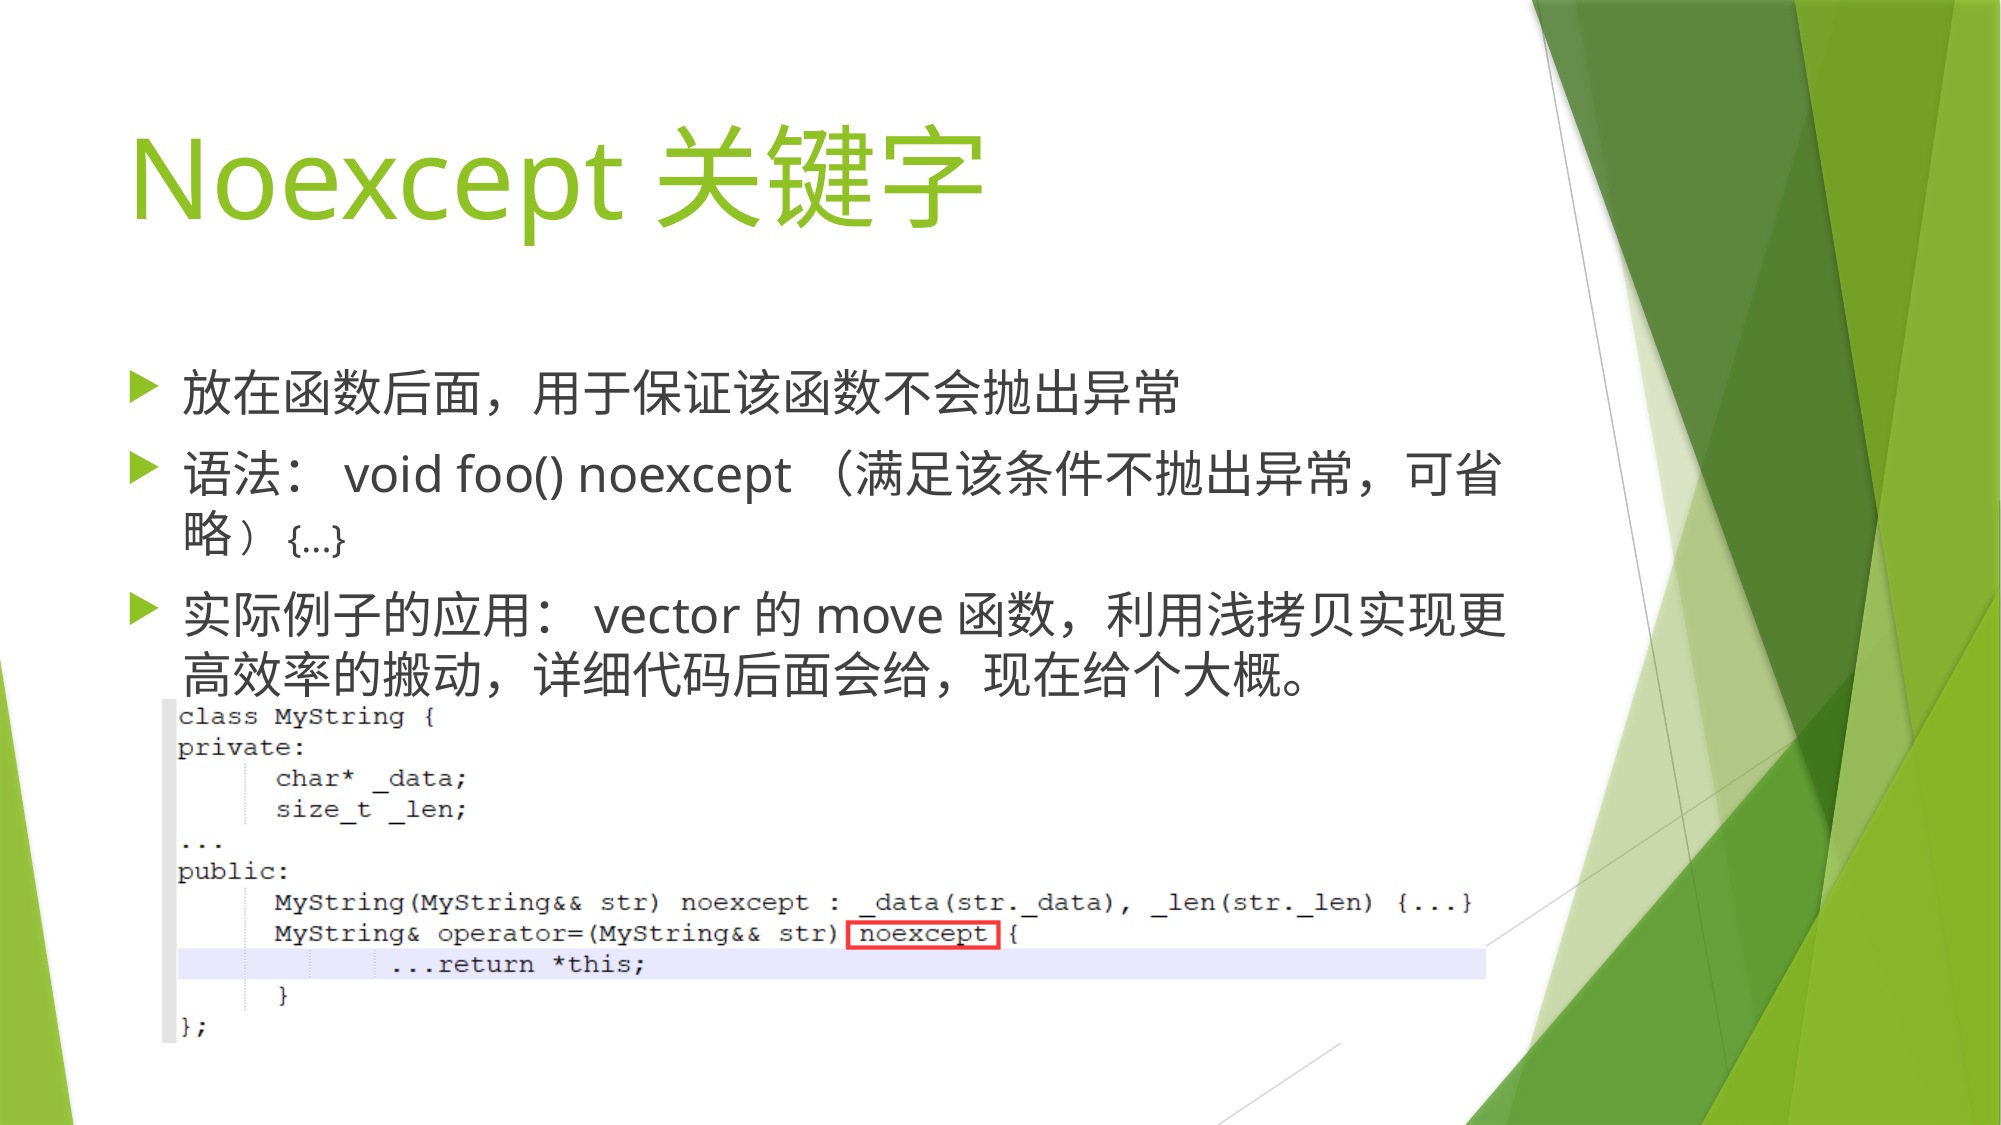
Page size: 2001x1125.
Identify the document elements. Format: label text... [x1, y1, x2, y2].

title Noexcept关键字 [111, 99, 1522, 317]
picture [161, 699, 1486, 1044]
list 放在函数后面，用于保证该函数不会抛出异常 语法：void foo() noexcept（满足该条件不抛出异常，可省略 ）{...} 实际例子的应用：vector的move函数，利用浅拷贝实现更高效率的搬动，详细代码后面会给，现在给个大概。 [111, 354, 1553, 992]
